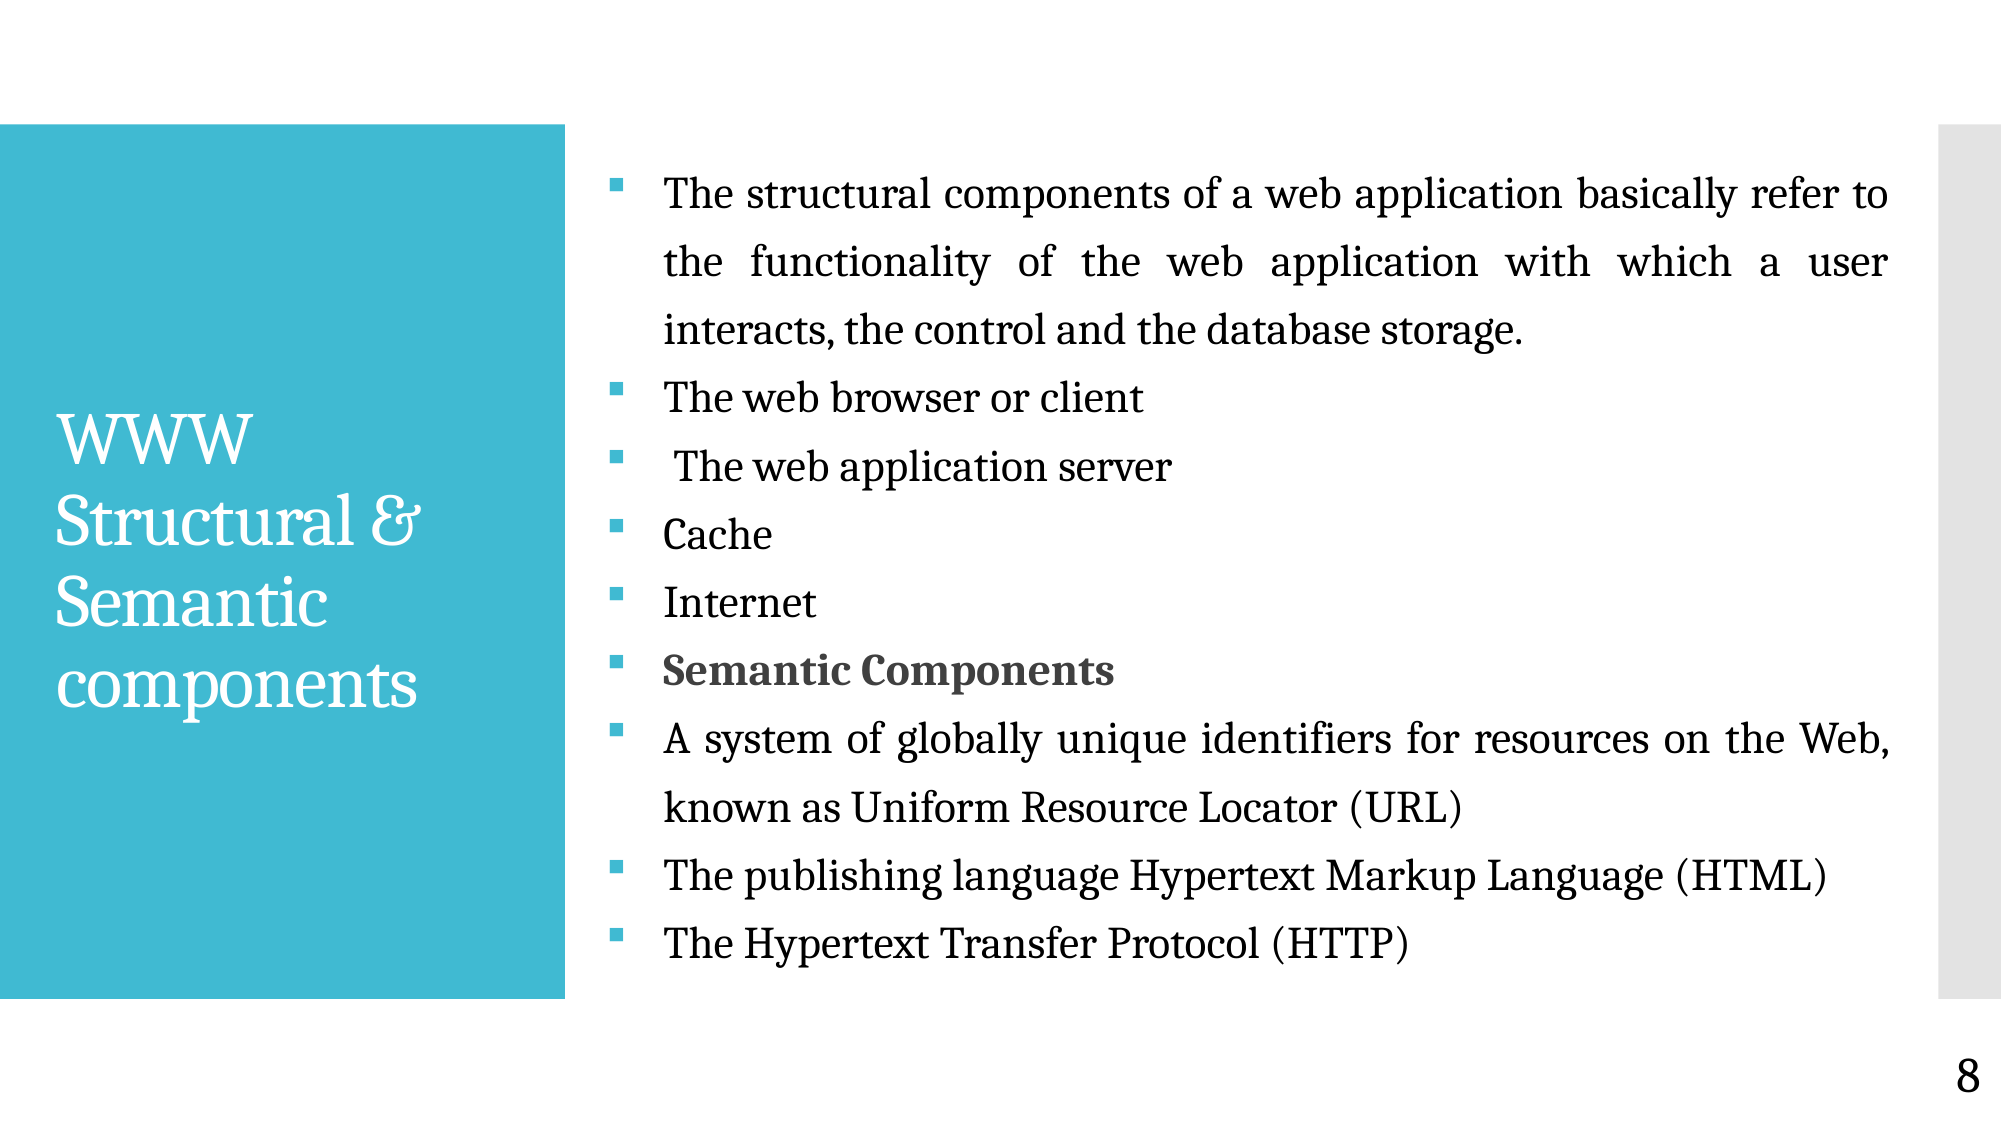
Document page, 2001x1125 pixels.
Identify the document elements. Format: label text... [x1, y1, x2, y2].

list The structural components of a web application basically refer to the functionality of the web application with which a user interacts, the control and the database storage. The web browser or client The web application server Cache Internet Semantic Components A system of globally unique identifiers for resources on the Web, known as Uniform Resource Locator (URL) The publishing language Hypertext Markup Language (HTML) The Hypertext Transfer Protocol (HTTP) [591, 141, 1906, 982]
slide_number 8 [1744, 1042, 1996, 1103]
title WWW Structural & Semantic components [41, 184, 525, 940]
